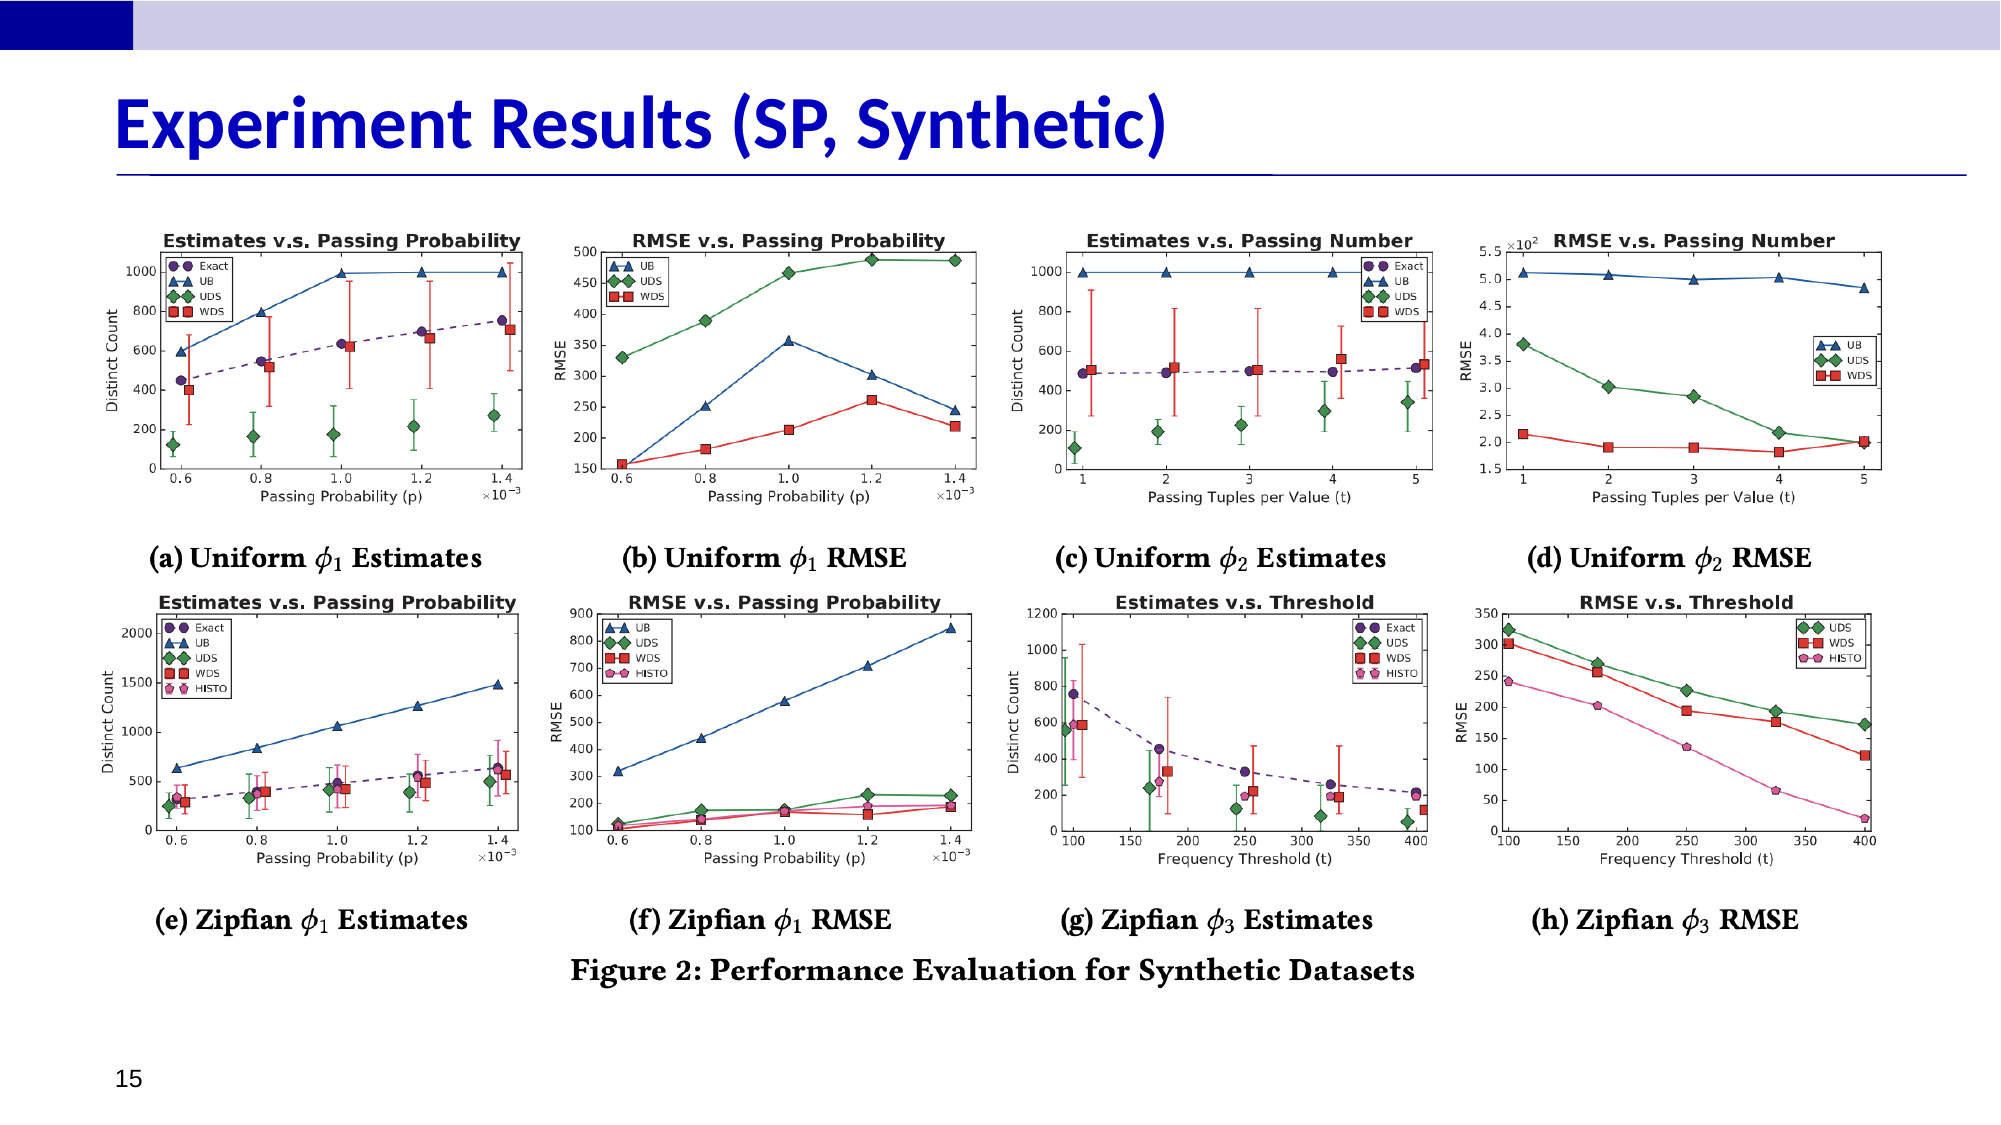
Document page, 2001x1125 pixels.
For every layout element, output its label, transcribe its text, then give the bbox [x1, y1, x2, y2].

slide_number 15 [99, 1024, 567, 1101]
title Experiment Results (SP, Synthetic) [99, 49, 2000, 188]
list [74, 187, 1904, 1001]
